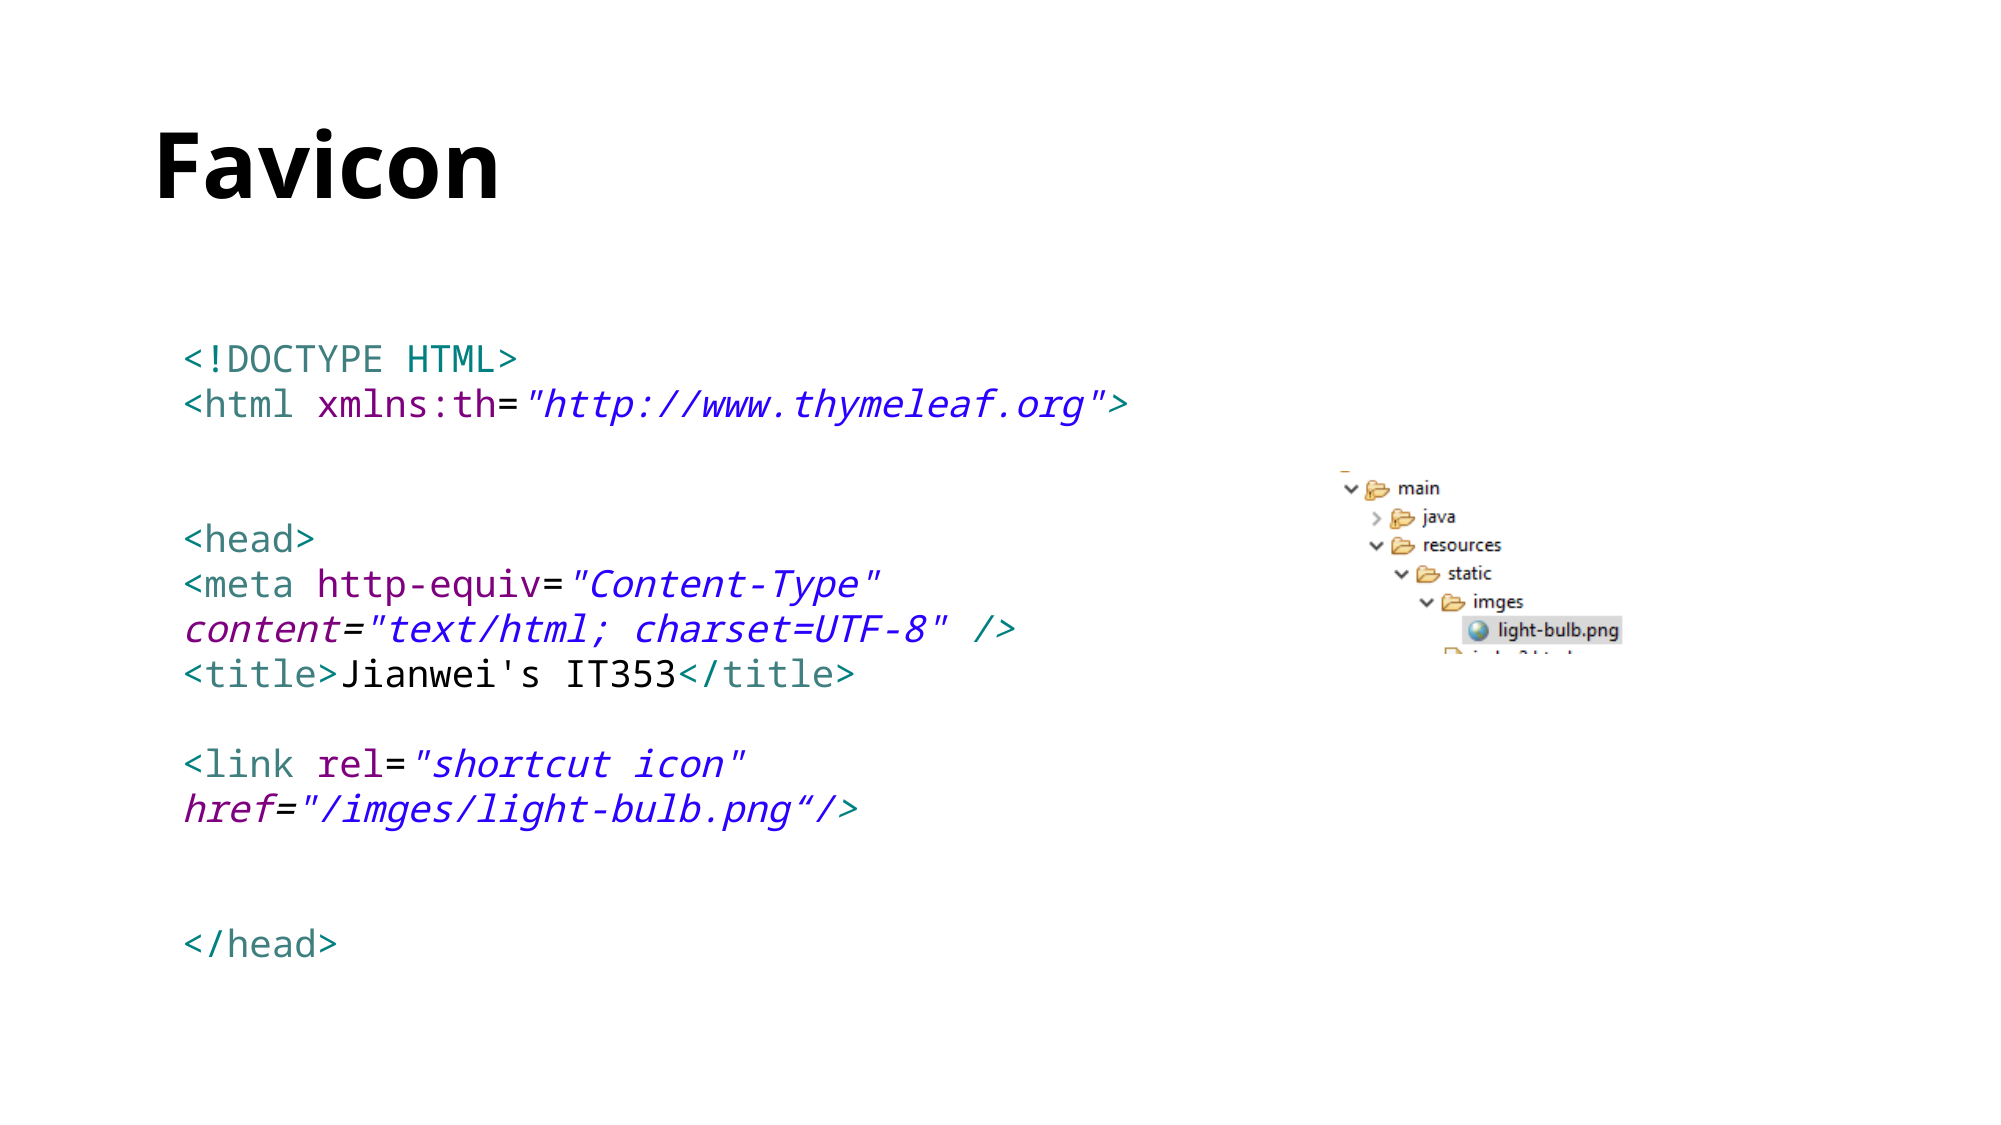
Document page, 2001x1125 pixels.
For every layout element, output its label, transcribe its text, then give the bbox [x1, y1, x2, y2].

title Favicon [137, 59, 1863, 278]
picture [1332, 471, 1665, 654]
text_box <!DOCTYPE HTML> <html xmlns:th="http://www.thymeleaf.org"> <head> <meta http-equiv="Content-Type" content="text/html; charset=UTF-8" /> <title>Jianwei's IT353</title> <link rel="shortcut icon" href="/imges/light-bulb.png“/> </head> [167, 327, 1168, 973]
